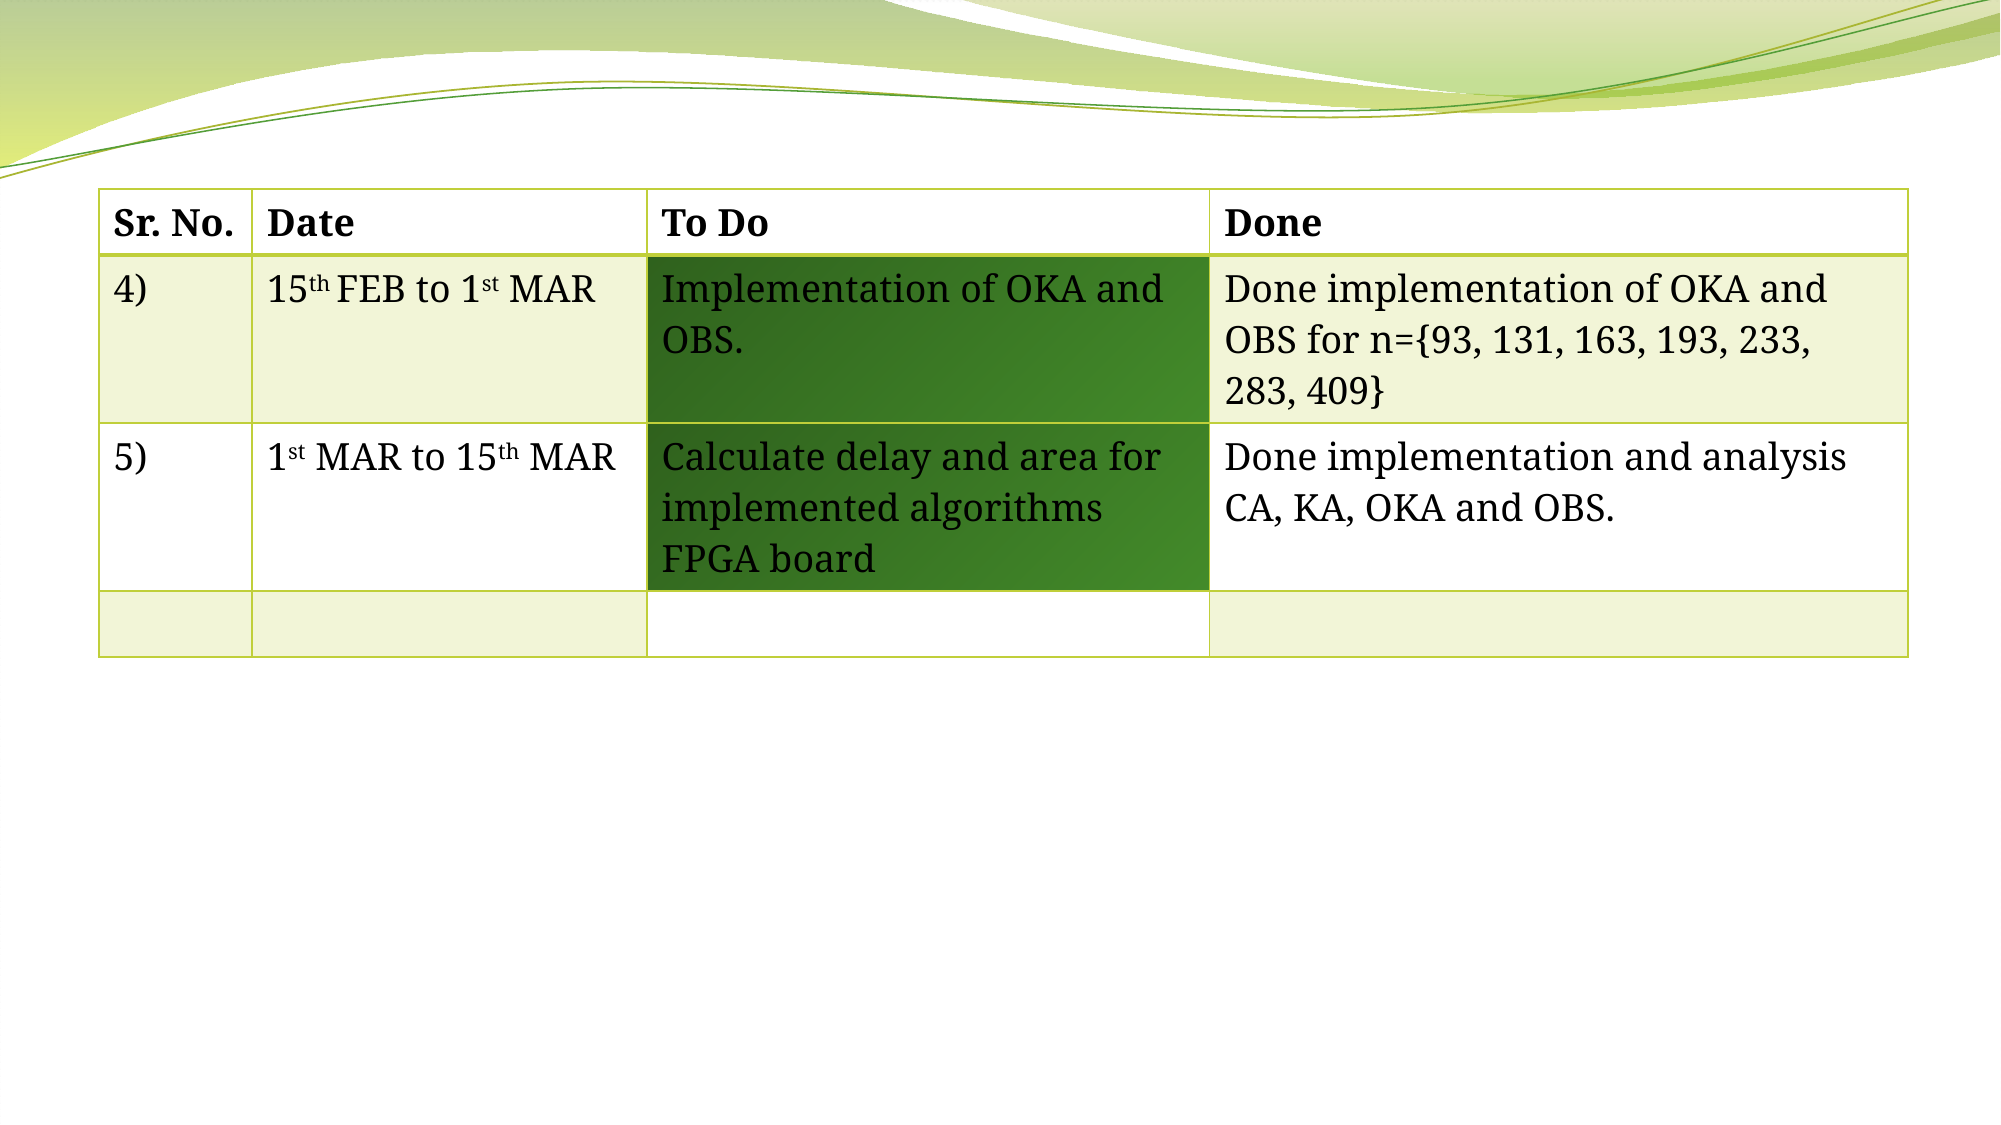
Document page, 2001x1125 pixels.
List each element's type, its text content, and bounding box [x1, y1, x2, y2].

table_cell Done implementation and analysis CA, KA, OKA and OBS. [1210, 424, 1907, 590]
table_header To Do [648, 190, 1209, 253]
table_header Sr. No. [100, 190, 251, 253]
table_cell [100, 592, 251, 656]
table_cell 15th FEB to 1st MAR [253, 257, 646, 422]
table_cell Done implementation of OKA and OBS for n={93, 131, 163, 193, 233, 283, 409} [1210, 257, 1907, 422]
table_cell Calculate delay and area for implemented algorithms FPGA board [648, 424, 1209, 590]
table_cell 5) [100, 424, 251, 590]
table_cell [1210, 592, 1907, 656]
table_header Date [253, 190, 646, 253]
table_cell [648, 592, 1209, 656]
table_cell 4) [100, 257, 251, 422]
table_header Done [1210, 190, 1907, 253]
table_cell 1st MAR to 15th MAR [253, 424, 646, 590]
table_cell Implementation of OKA and OBS. [648, 257, 1209, 422]
table_cell [253, 592, 646, 656]
